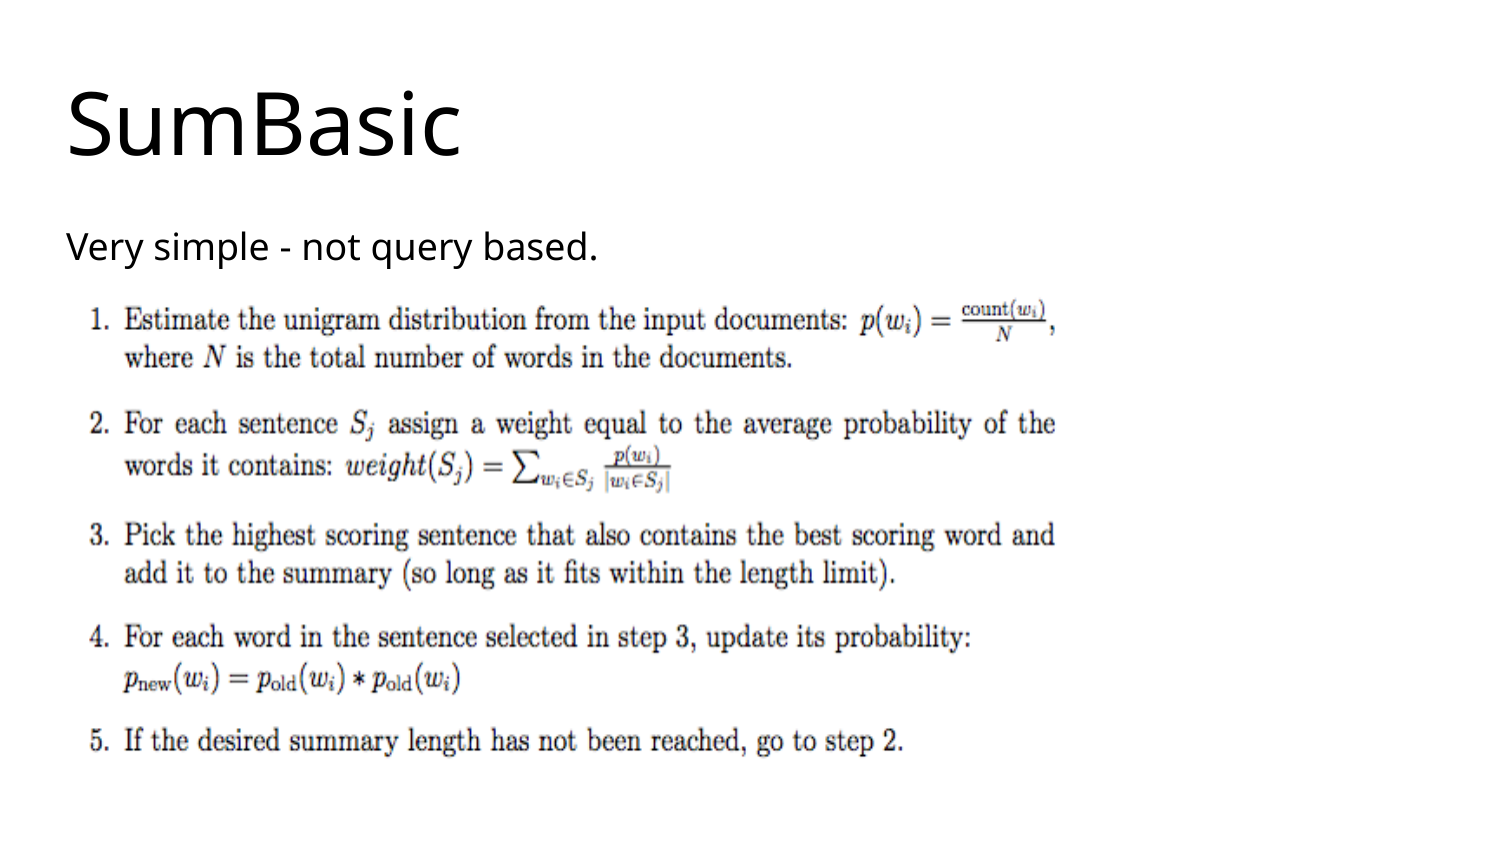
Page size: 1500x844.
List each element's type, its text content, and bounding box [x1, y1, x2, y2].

list Very simple - not query based. [51, 200, 708, 752]
picture [69, 285, 1081, 789]
title SumBasic [51, 51, 1449, 189]
